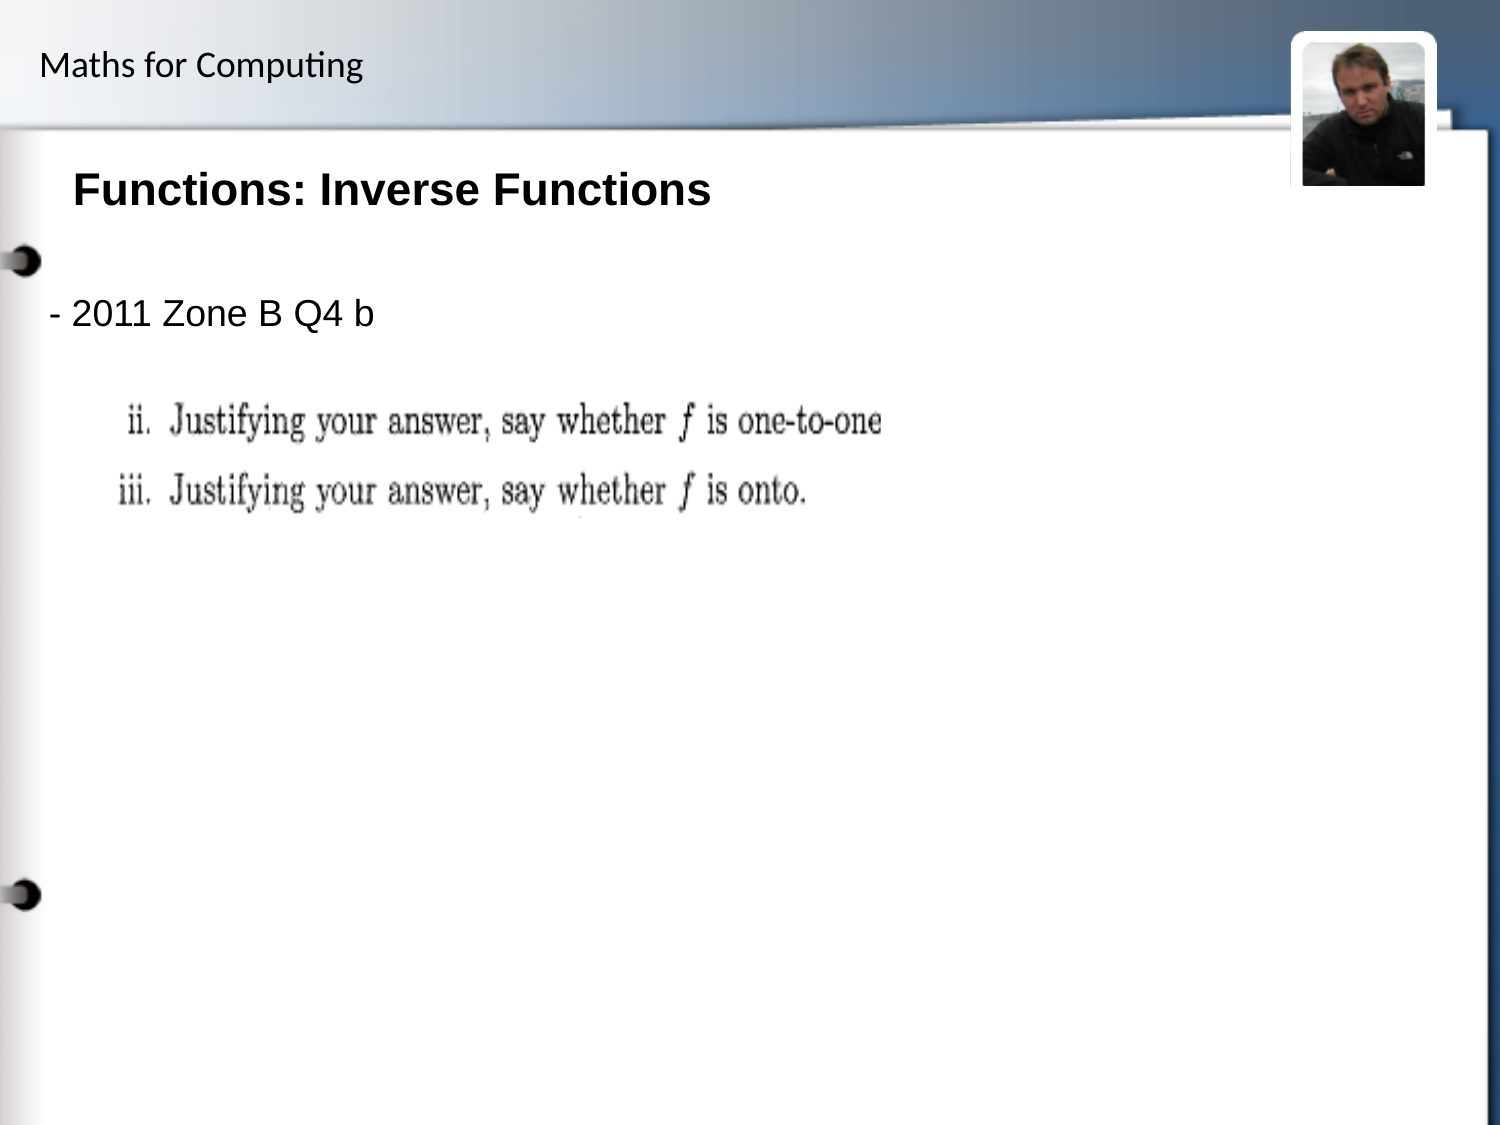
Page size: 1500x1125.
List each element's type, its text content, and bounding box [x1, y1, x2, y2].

list - 2011 Zone B Q4 b [33, 280, 1430, 393]
picture [0, 0, 1500, 1125]
title Functions: Inverse Functions [57, 152, 1277, 217]
